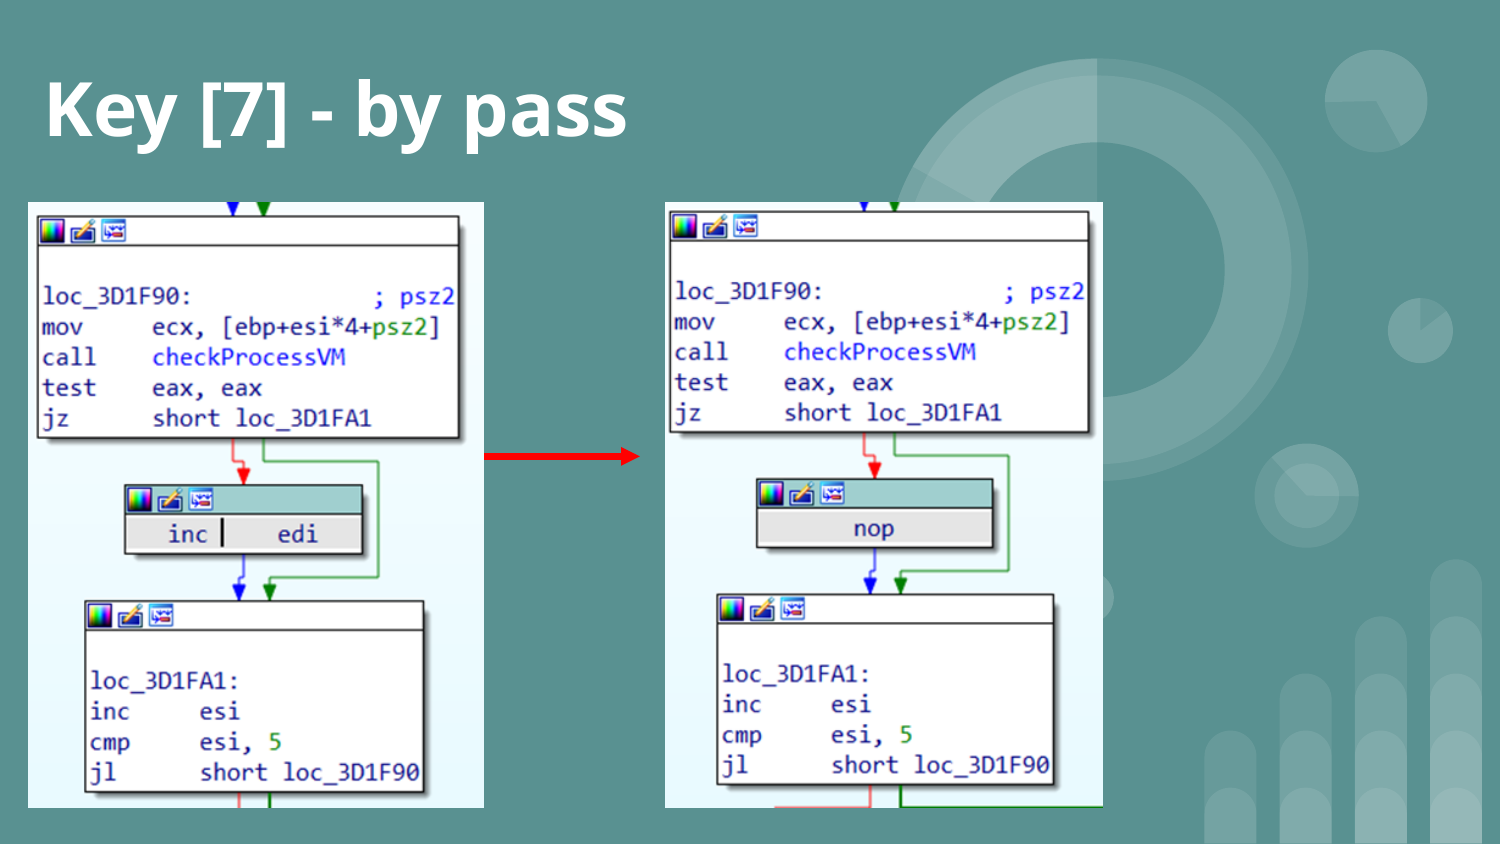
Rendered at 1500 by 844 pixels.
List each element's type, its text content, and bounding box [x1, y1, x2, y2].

picture [665, 201, 1103, 808]
picture [28, 201, 484, 808]
title Key [7] - by pass [28, 24, 1321, 189]
